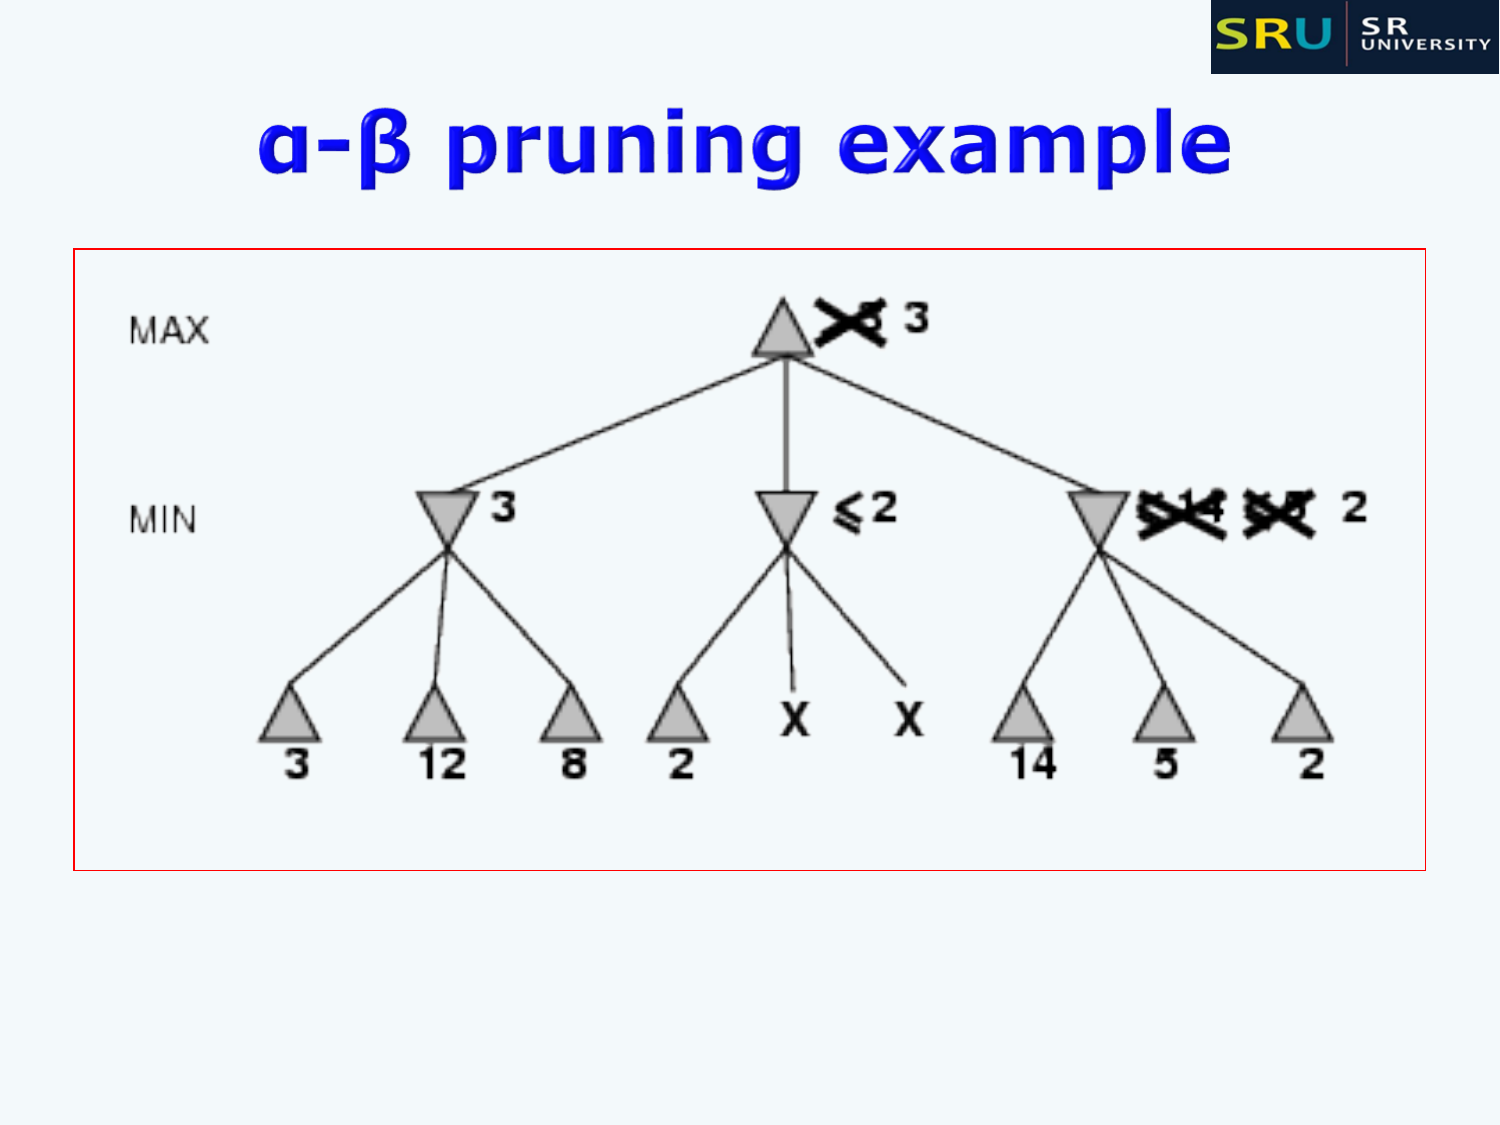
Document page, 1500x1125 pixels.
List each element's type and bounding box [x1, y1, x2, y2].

picture [74, 249, 1426, 870]
picture [1211, 0, 1499, 74]
title [37, 43, 1451, 234]
